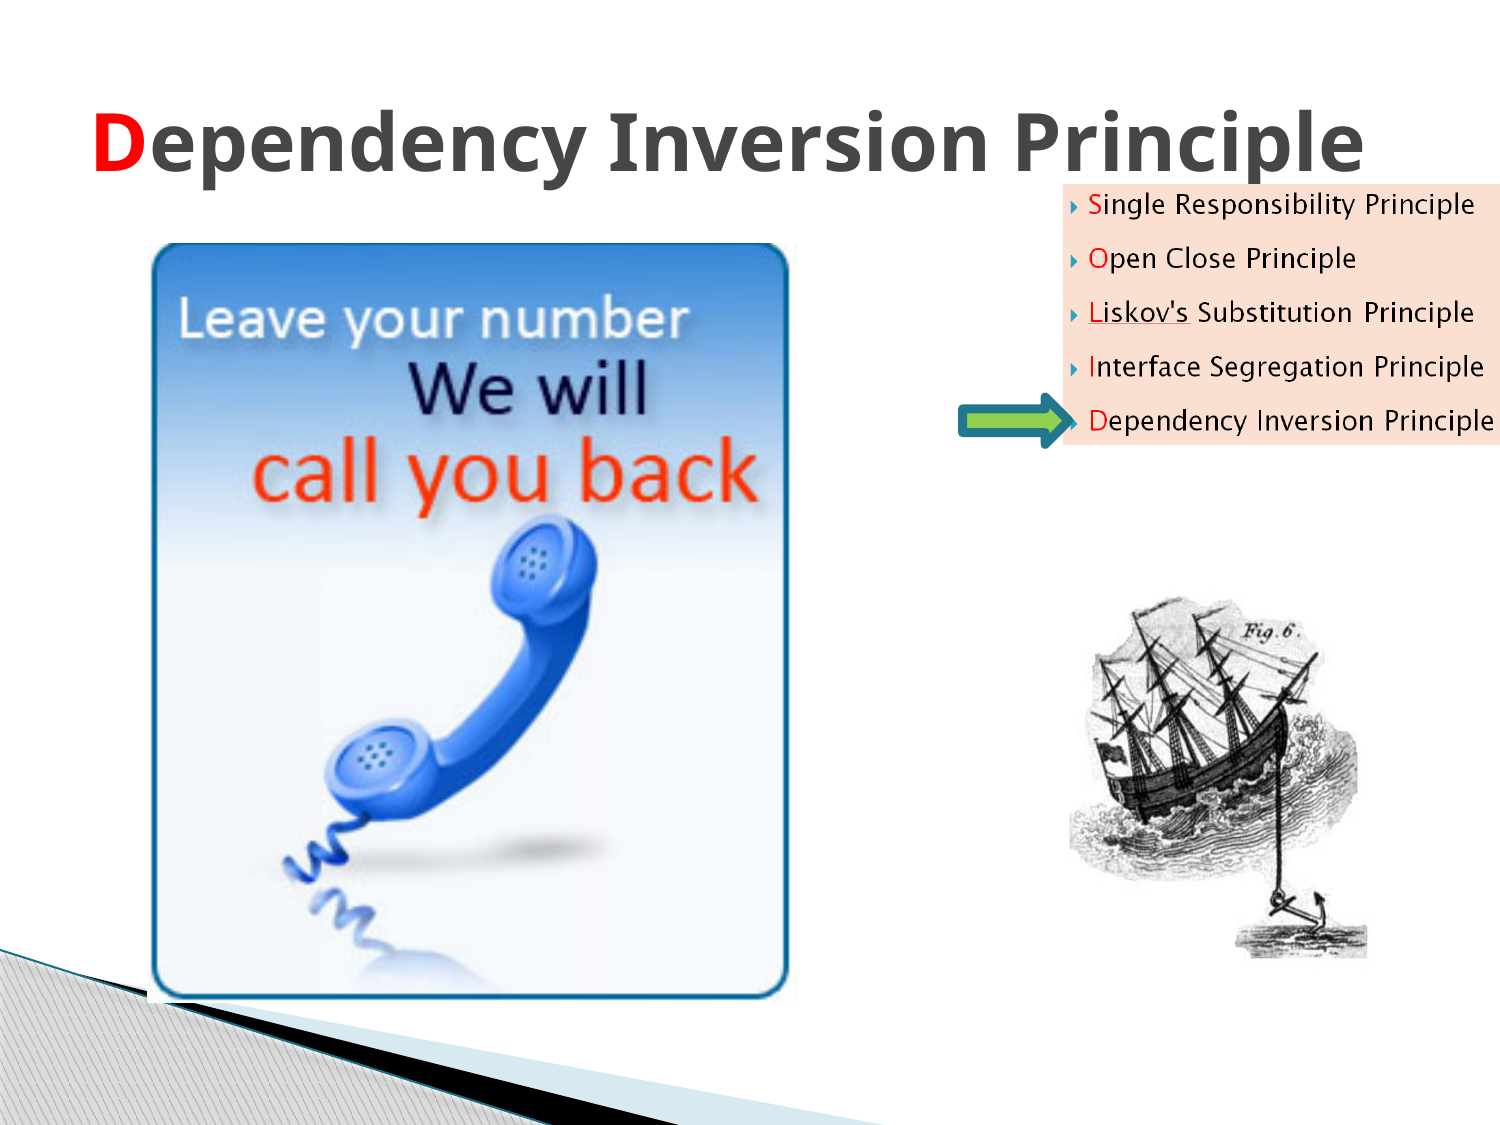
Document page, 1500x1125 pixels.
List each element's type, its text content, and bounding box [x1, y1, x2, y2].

title Dependency Inversion Principle [75, 45, 1425, 233]
picture [147, 243, 798, 1003]
picture [1062, 184, 1500, 445]
text_box [958, 392, 1057, 449]
picture [1056, 574, 1378, 969]
